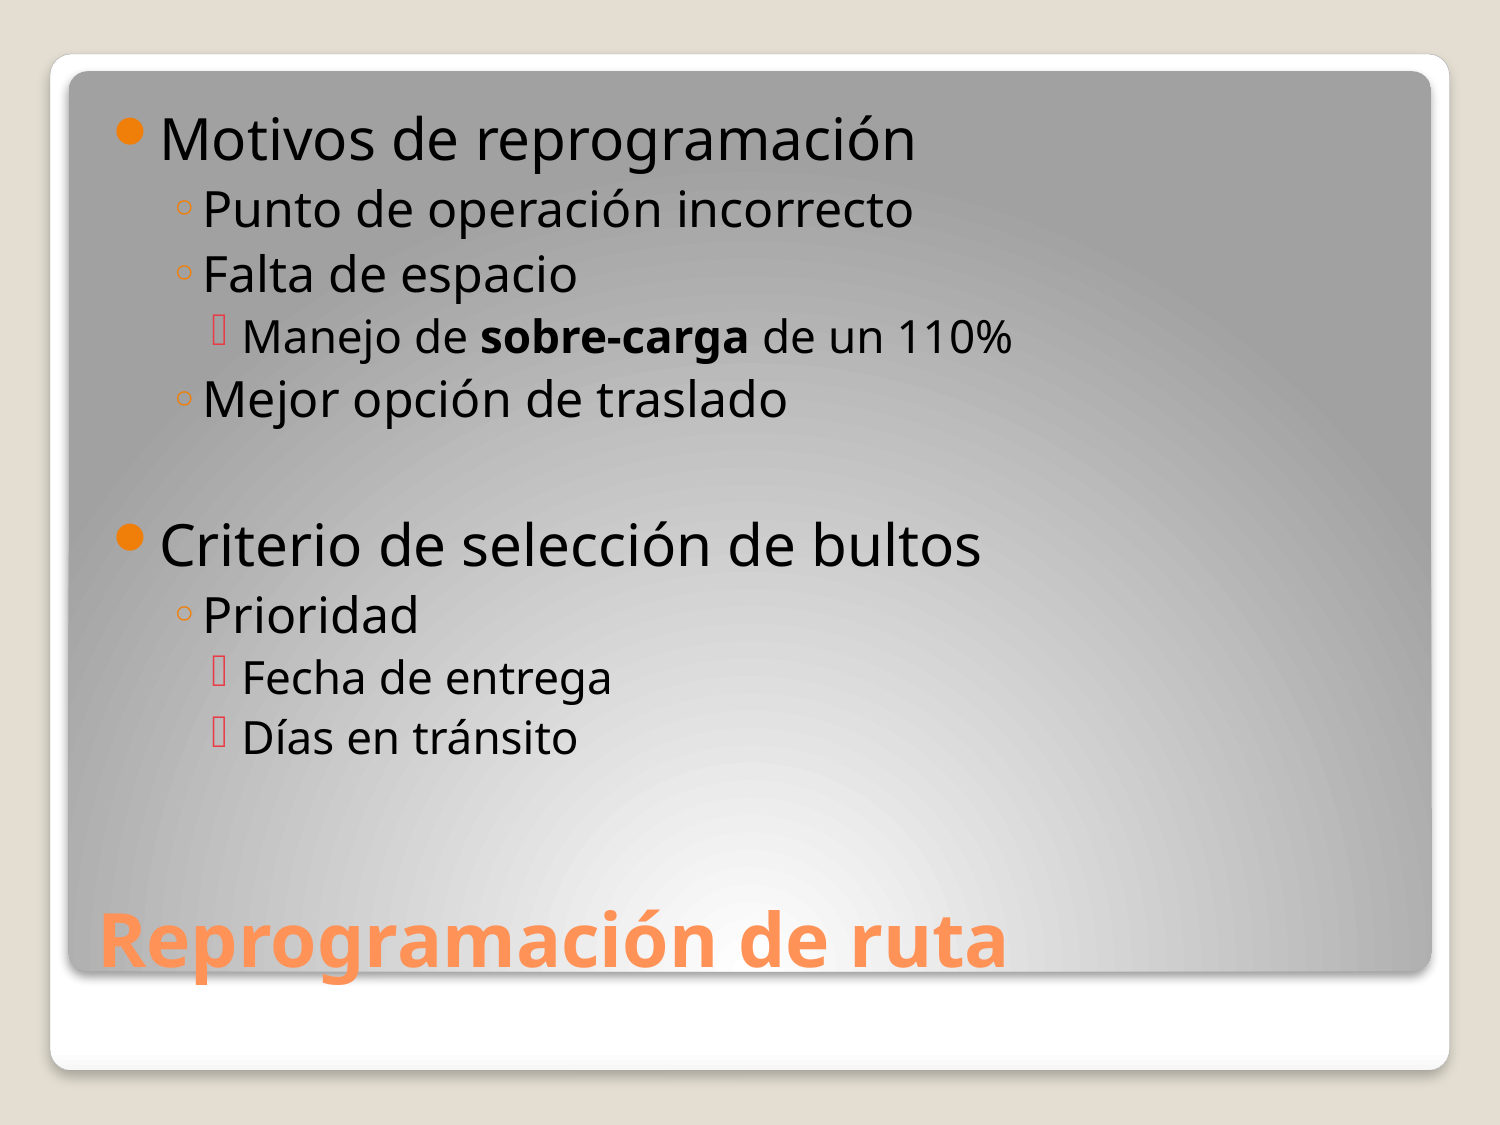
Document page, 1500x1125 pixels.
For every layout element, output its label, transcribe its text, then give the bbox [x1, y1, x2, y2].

title Reprogramación de ruta [82, 903, 1425, 990]
list Motivos de reprogramación Punto de operación incorrecto Falta de espacio Manejo de sobre-carga de un 110% Mejor opción de traslado Criterio de selección de bultos Prioridad Fecha de entrega Días en tránsito [82, 86, 1425, 903]
